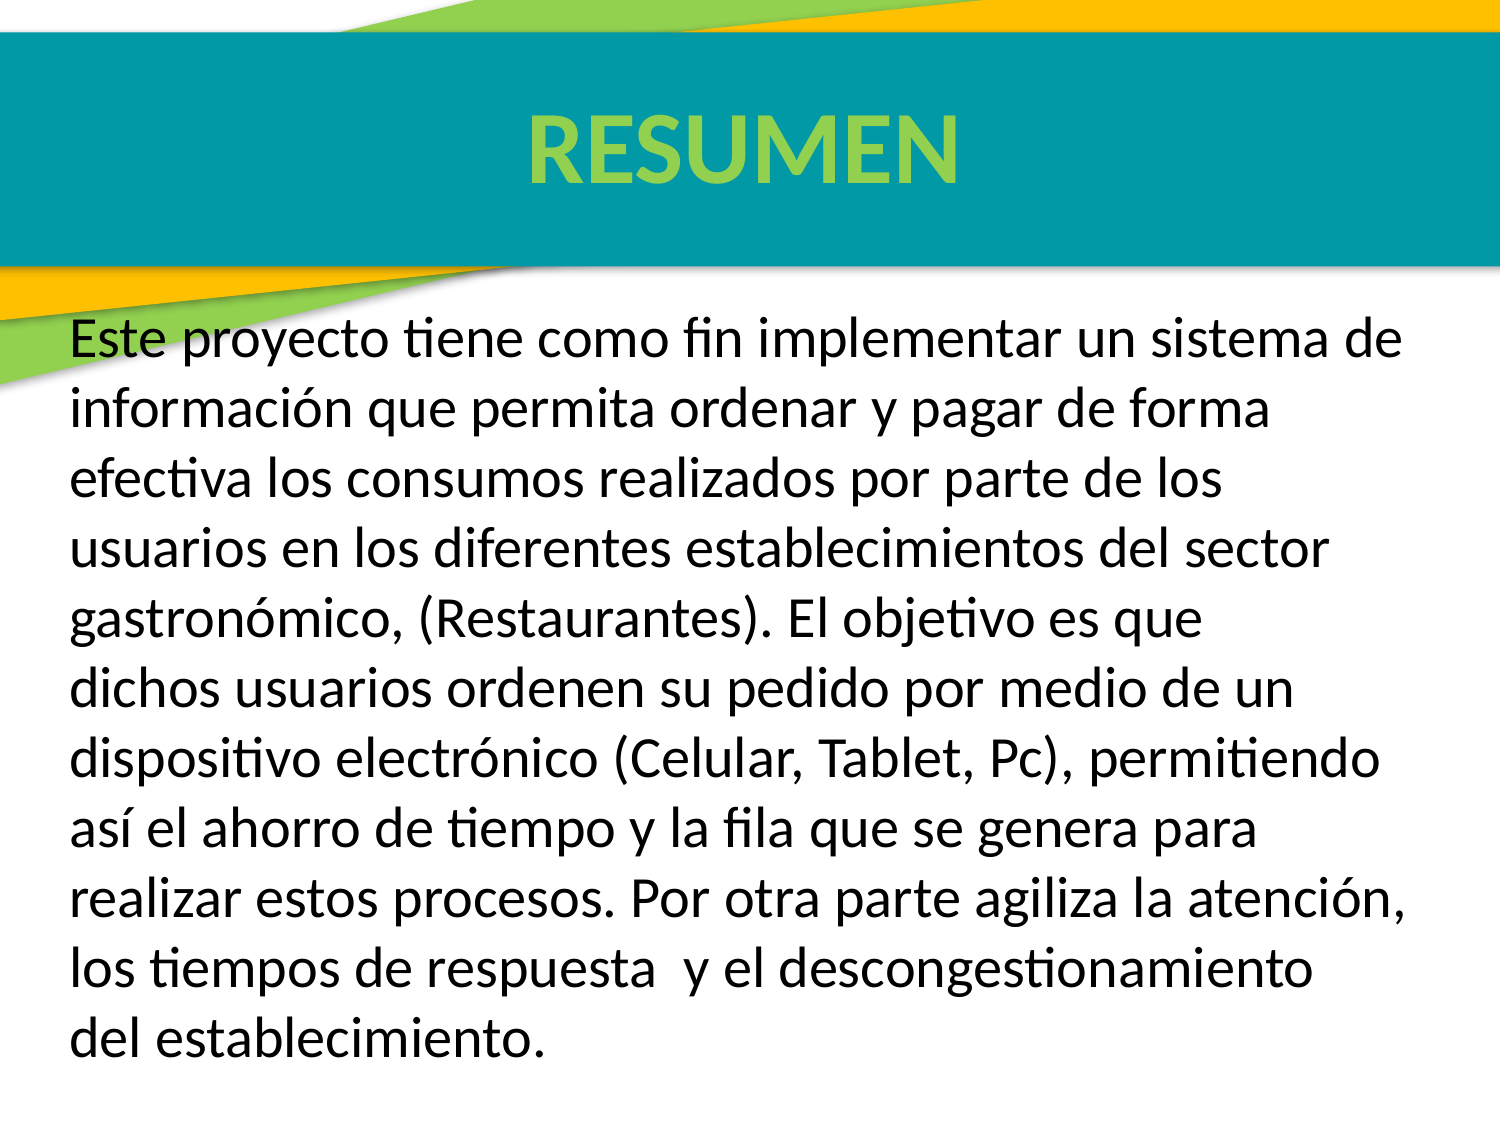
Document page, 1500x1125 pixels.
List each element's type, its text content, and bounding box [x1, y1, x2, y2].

text_box RESUMEN [169, 76, 1320, 209]
text_box Este proyecto tiene como fin implementar un sistema de información que permita ordenar y pagar de forma efectiva los consumos realizados por parte de los usuarios en los diferentes establecimientos del sector gastronómico, (Restaurantes). El objetivo es que dichos usuarios ordenen su pedido por medio de un dispositivo electrónico (Celular, Tablet, Pc), permitiendo así el ahorro de tiempo y la fila que se genera para realizar estos procesos. Por otra parte agiliza la atención, los tiempos de respuesta y el descongestionamiento del establecimiento. [54, 644, 1126, 724]
